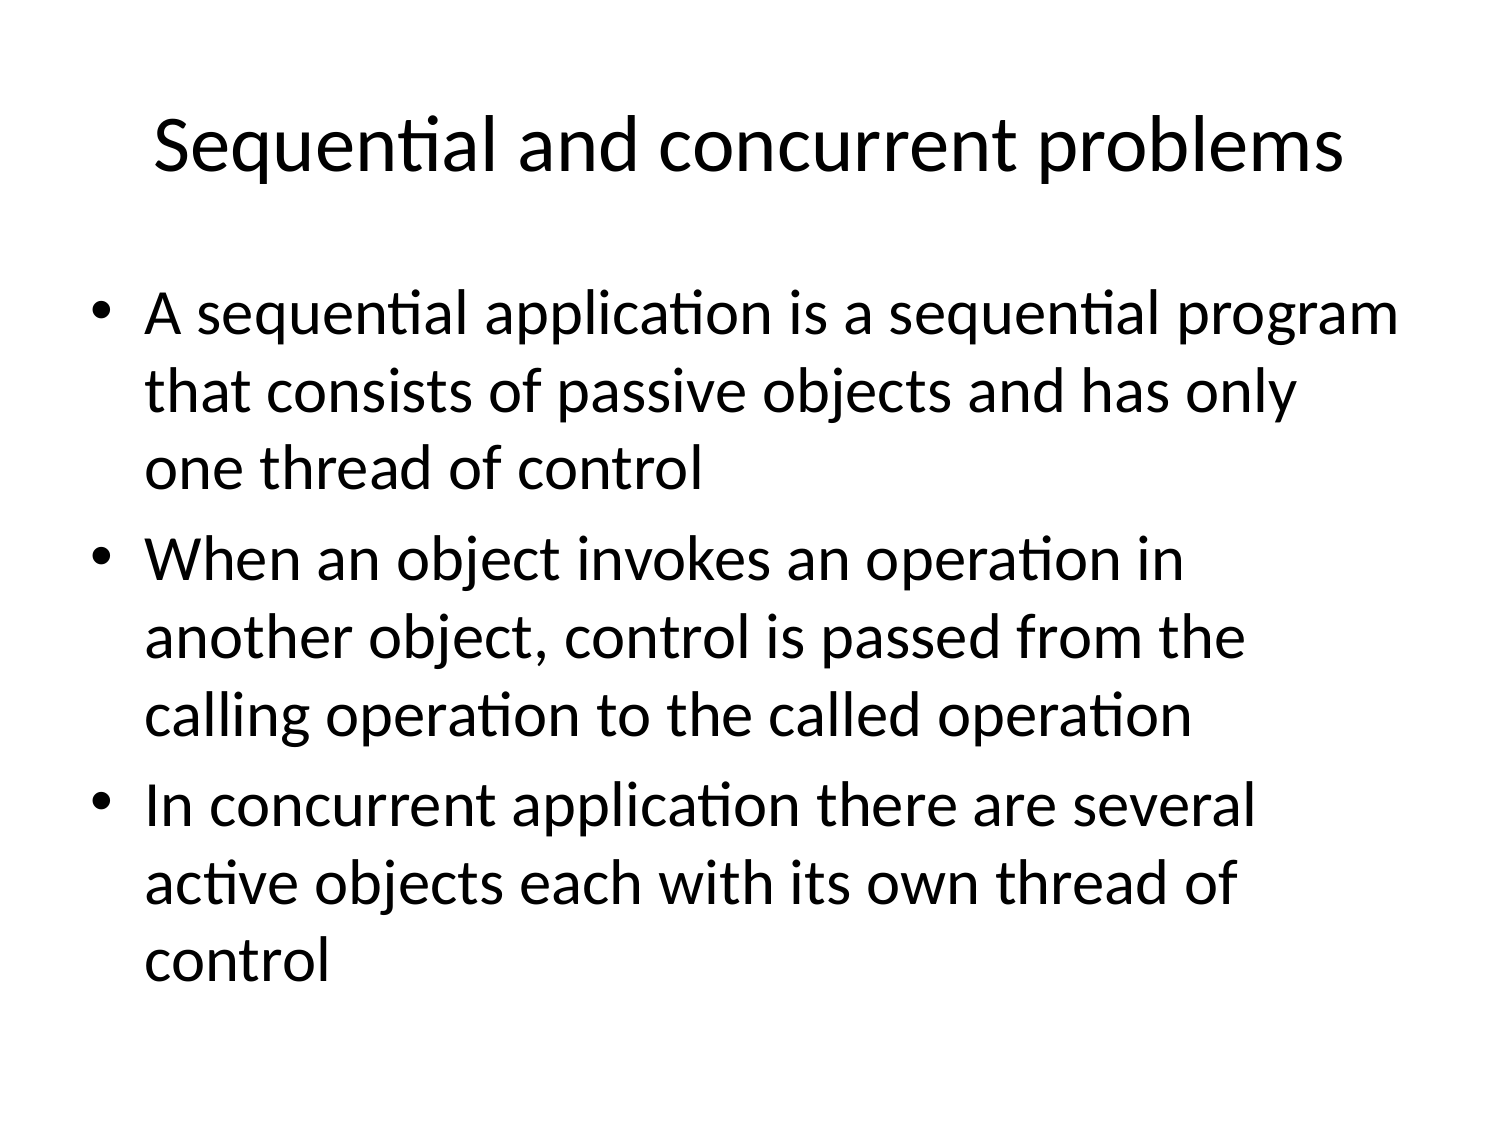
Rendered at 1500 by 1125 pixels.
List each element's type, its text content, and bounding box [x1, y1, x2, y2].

list A sequential application is a sequential program that consists of passive objects and has only one thread of control When an object invokes an operation in another object, control is passed from the calling operation to the called operation In concurrent application there are several active objects each with its own thread of control [75, 262, 1425, 1005]
title Sequential and concurrent problems [75, 45, 1425, 233]
